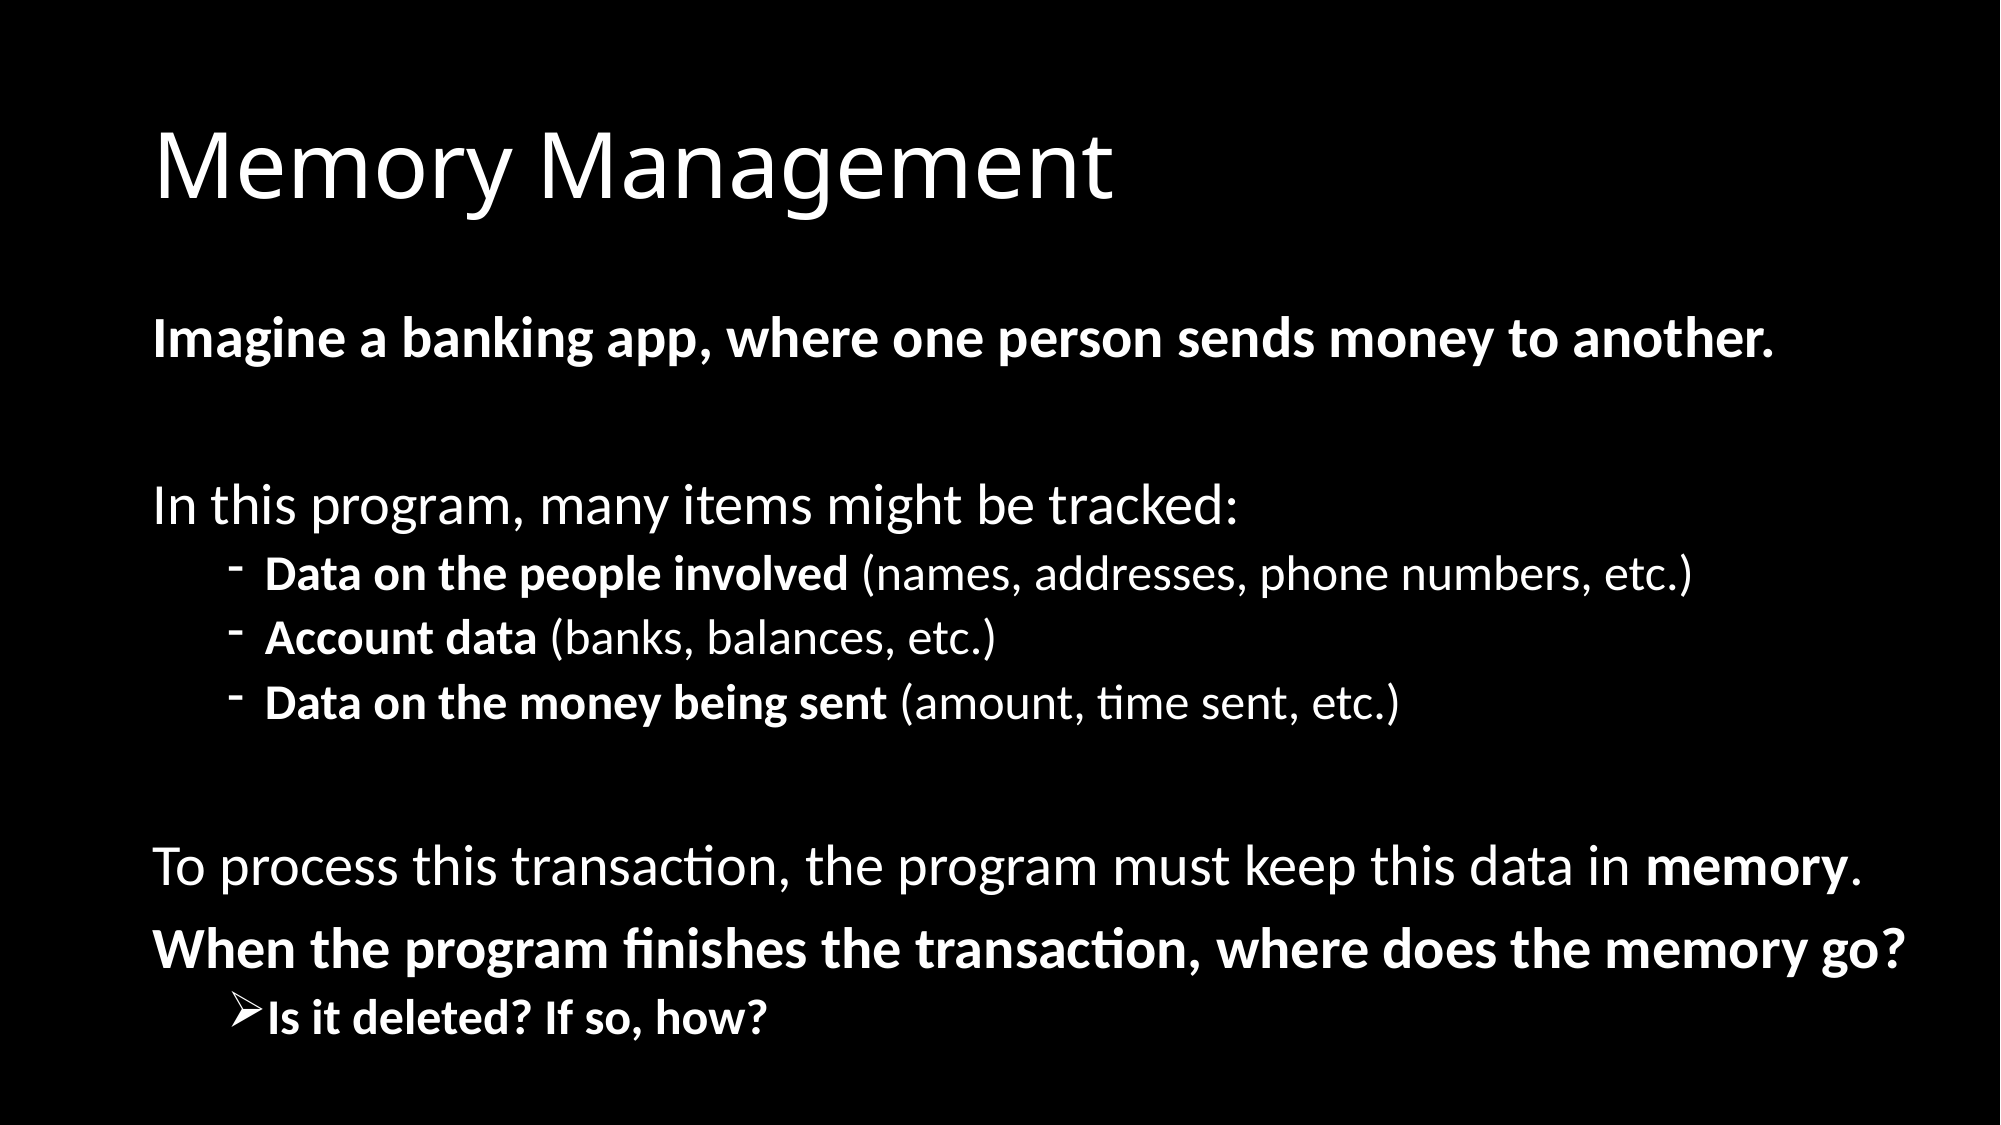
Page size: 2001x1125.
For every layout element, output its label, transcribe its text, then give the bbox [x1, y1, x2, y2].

title Memory Management [137, 59, 1863, 278]
list Imagine a banking app, where one person sends money to another. In this program, many items might be tracked: Data on the people involved (names, addresses, phone numbers, etc.) Account data (banks, balances, etc.) Data on the money being sent (amount, time sent, etc.) To process this transaction, the program must keep this data in memory. When the program finishes the transaction, where does the memory go? Is it deleted? If so, how? [137, 299, 1928, 1069]
